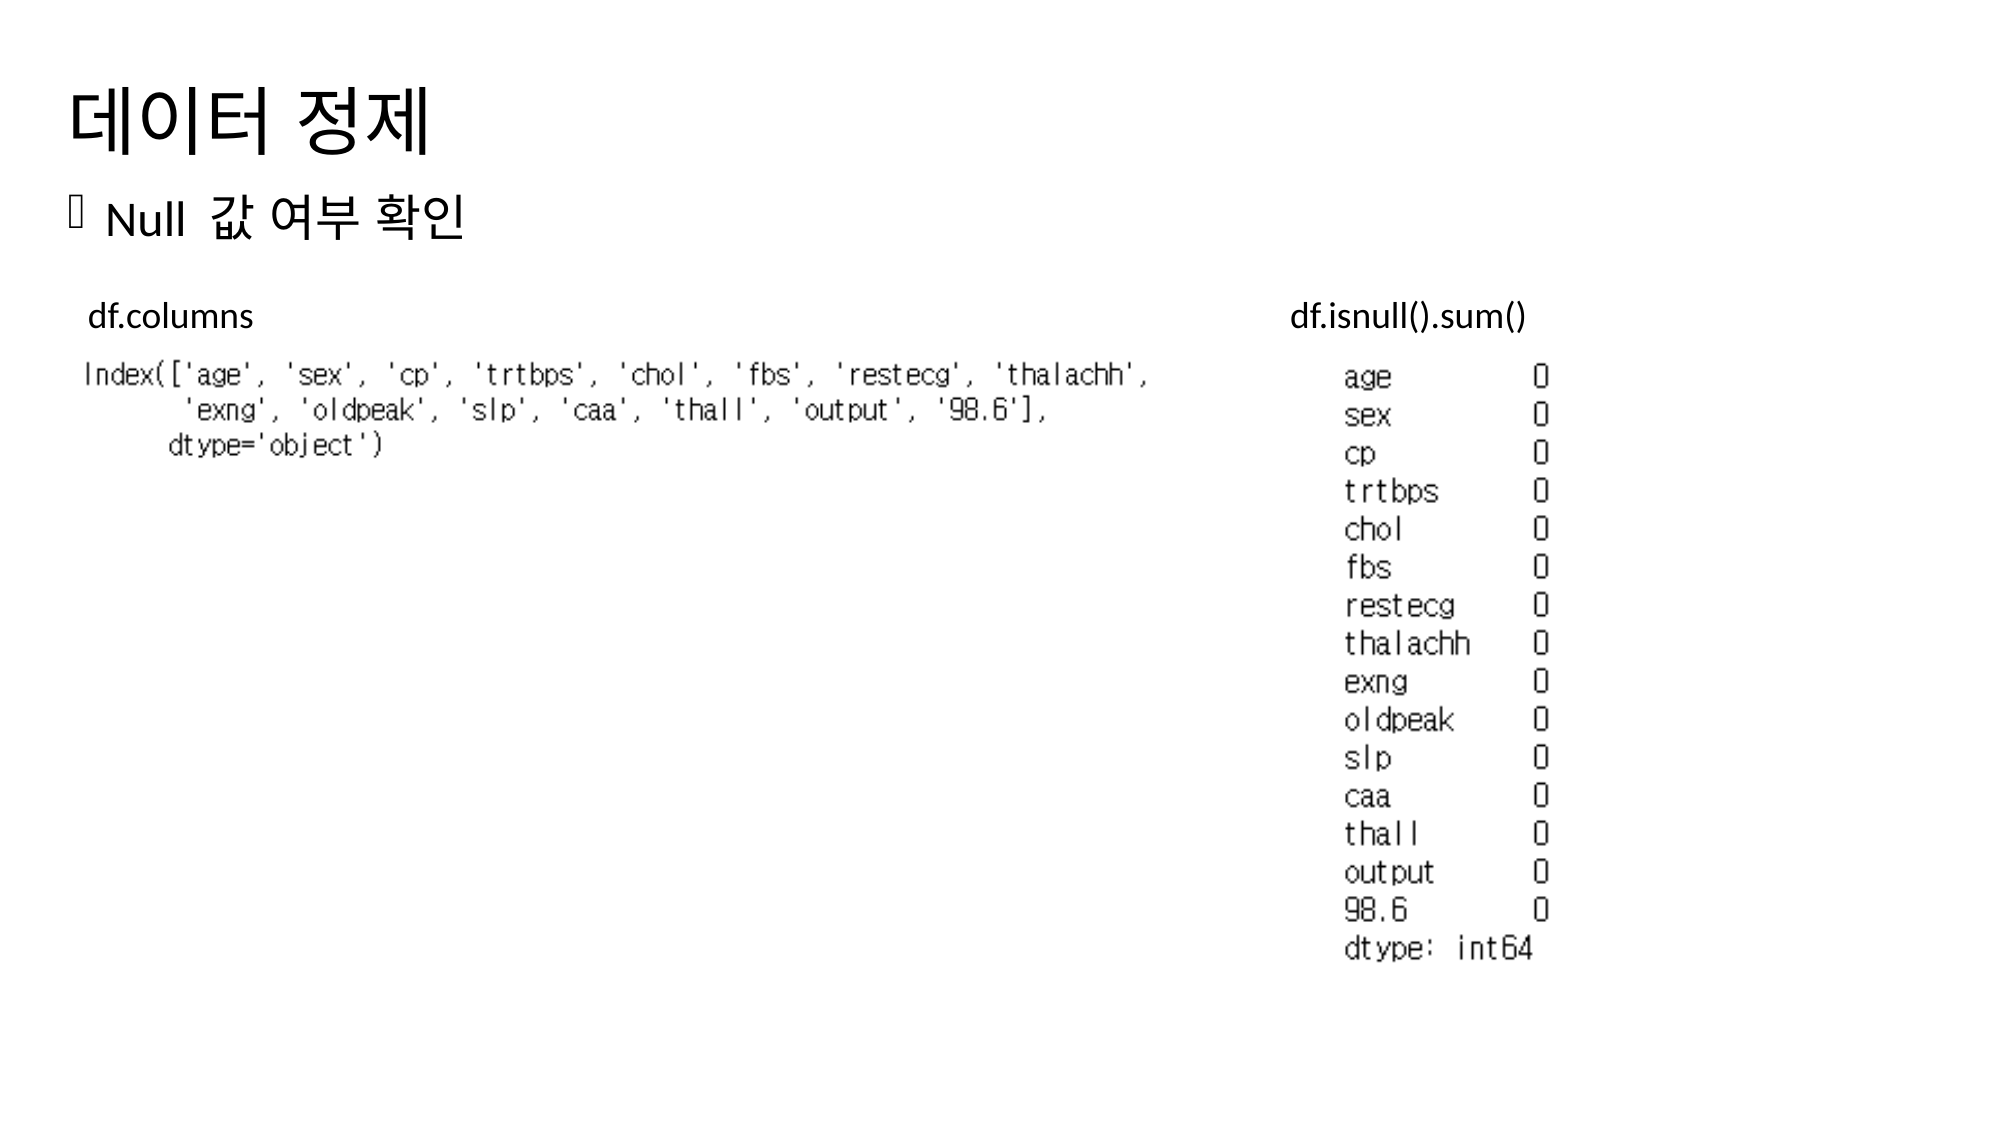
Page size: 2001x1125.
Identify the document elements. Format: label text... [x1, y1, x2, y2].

text_box df.columns [73, 283, 437, 344]
title 데이터 정제 [52, 16, 1778, 185]
text_box df.isnull().sum() [1275, 283, 1640, 344]
picture [73, 344, 1162, 483]
picture [1335, 355, 1580, 987]
list Null 값 여부 확인 [52, 185, 1967, 1109]
